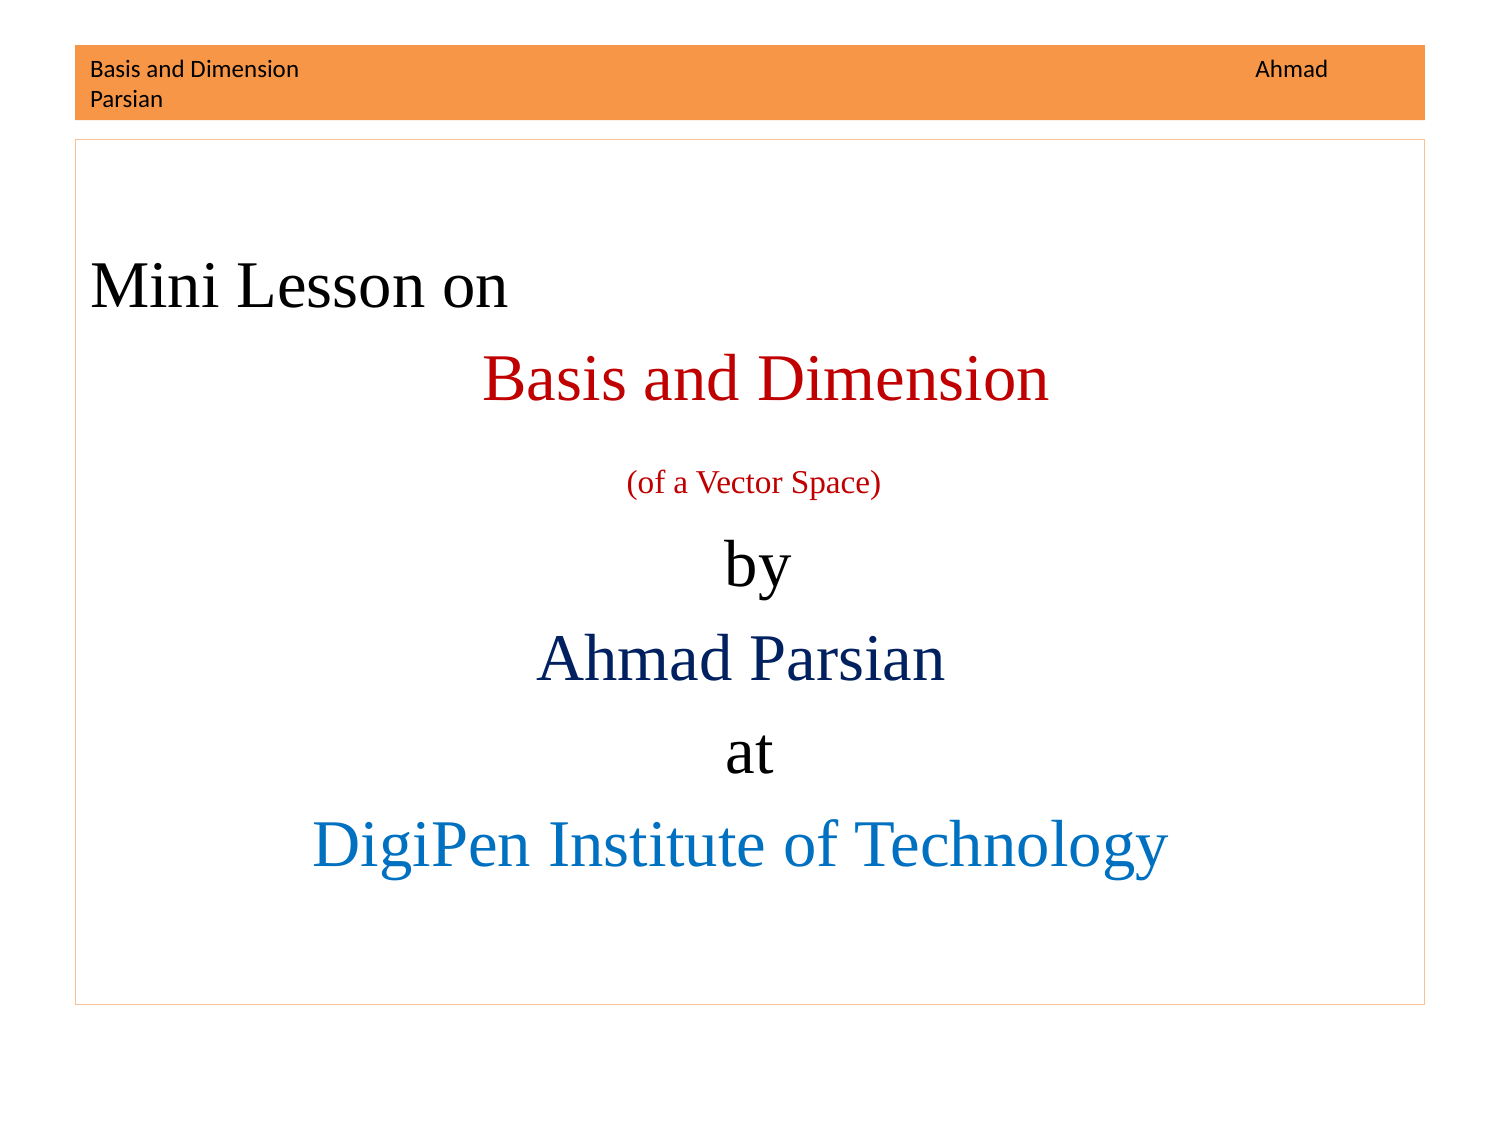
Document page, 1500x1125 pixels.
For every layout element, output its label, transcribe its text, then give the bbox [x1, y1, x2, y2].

list Mini Lesson on Basis and Dimension (of a Vector Space) by Ahmad Parsian at DigiPen Institute of Technology [75, 139, 1425, 1005]
title Basis and Dimension Ahmad Parsian [75, 45, 1425, 121]
